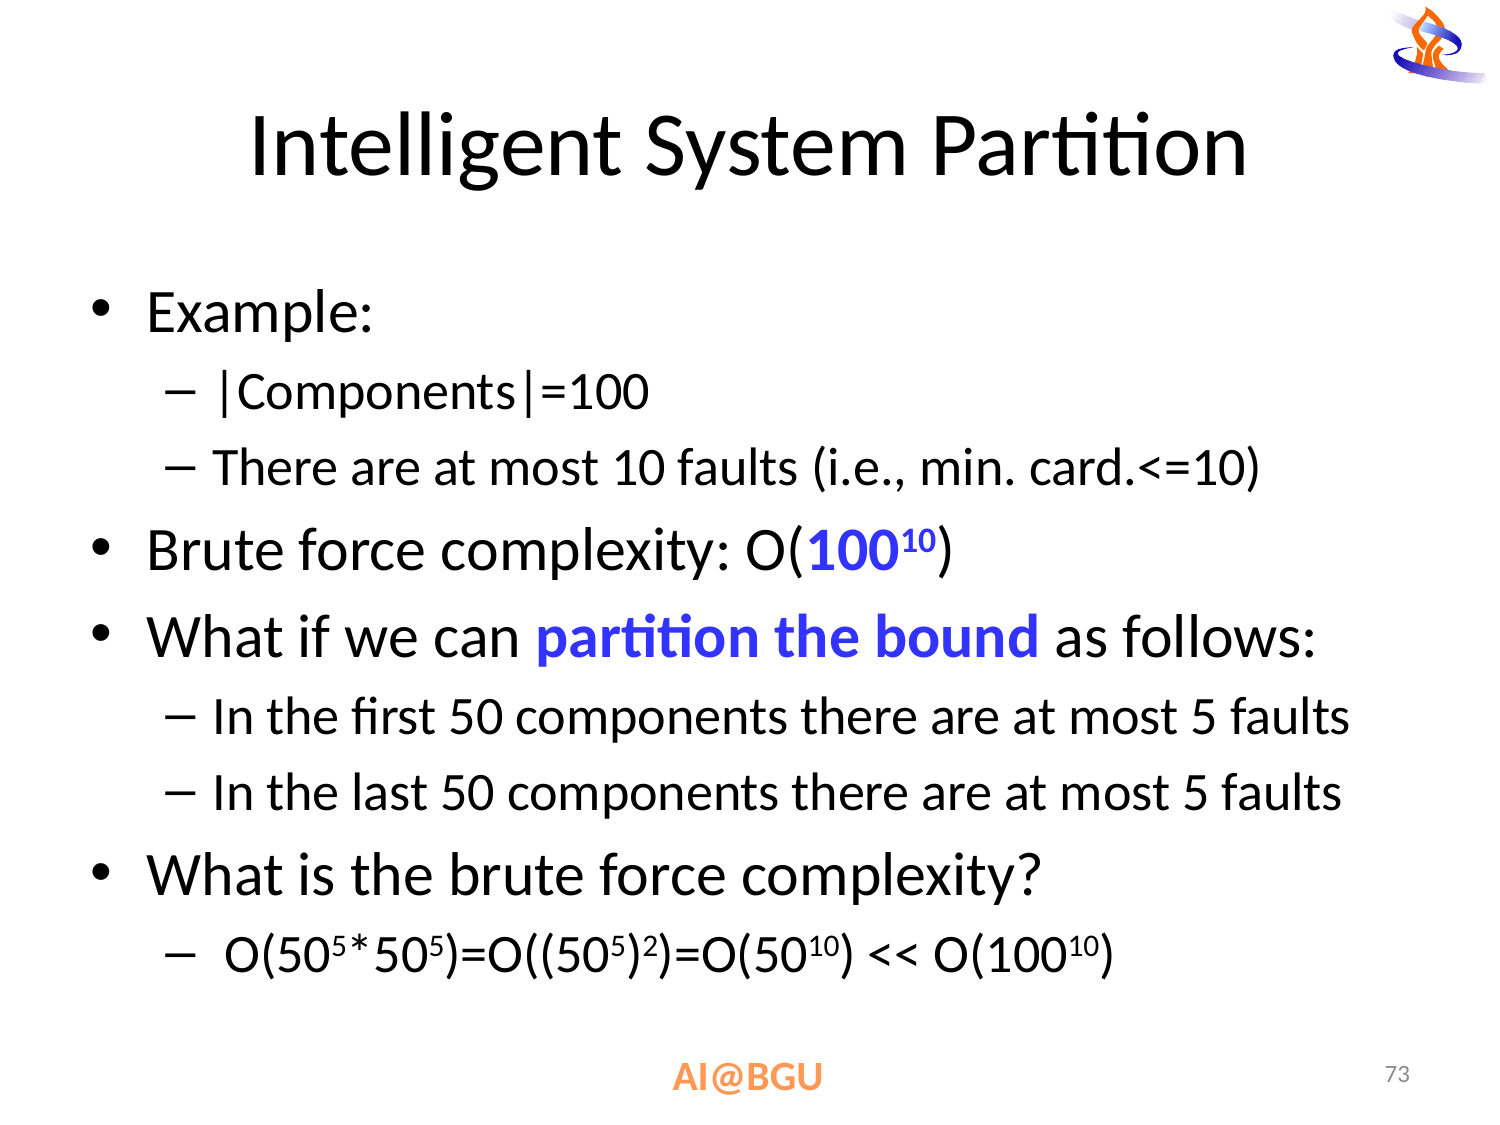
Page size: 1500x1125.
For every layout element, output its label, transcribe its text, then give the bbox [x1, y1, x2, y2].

picture [1374, 1, 1498, 101]
slide_number 73 [1074, 1042, 1425, 1103]
list Example: |Components|=100 There are at most 10 faults (i.e., min. card.<=10) Brute force complexity: O(10010) What if we can partition the bound as follows: In the first 50 components there are at most 5 faults In the last 50 components there are at most 5 faults What is the brute force complexity? O(505*505)=O((505)2)=O(5010) << O(10010) [75, 262, 1425, 1005]
title Intelligent System Partition [75, 45, 1425, 233]
